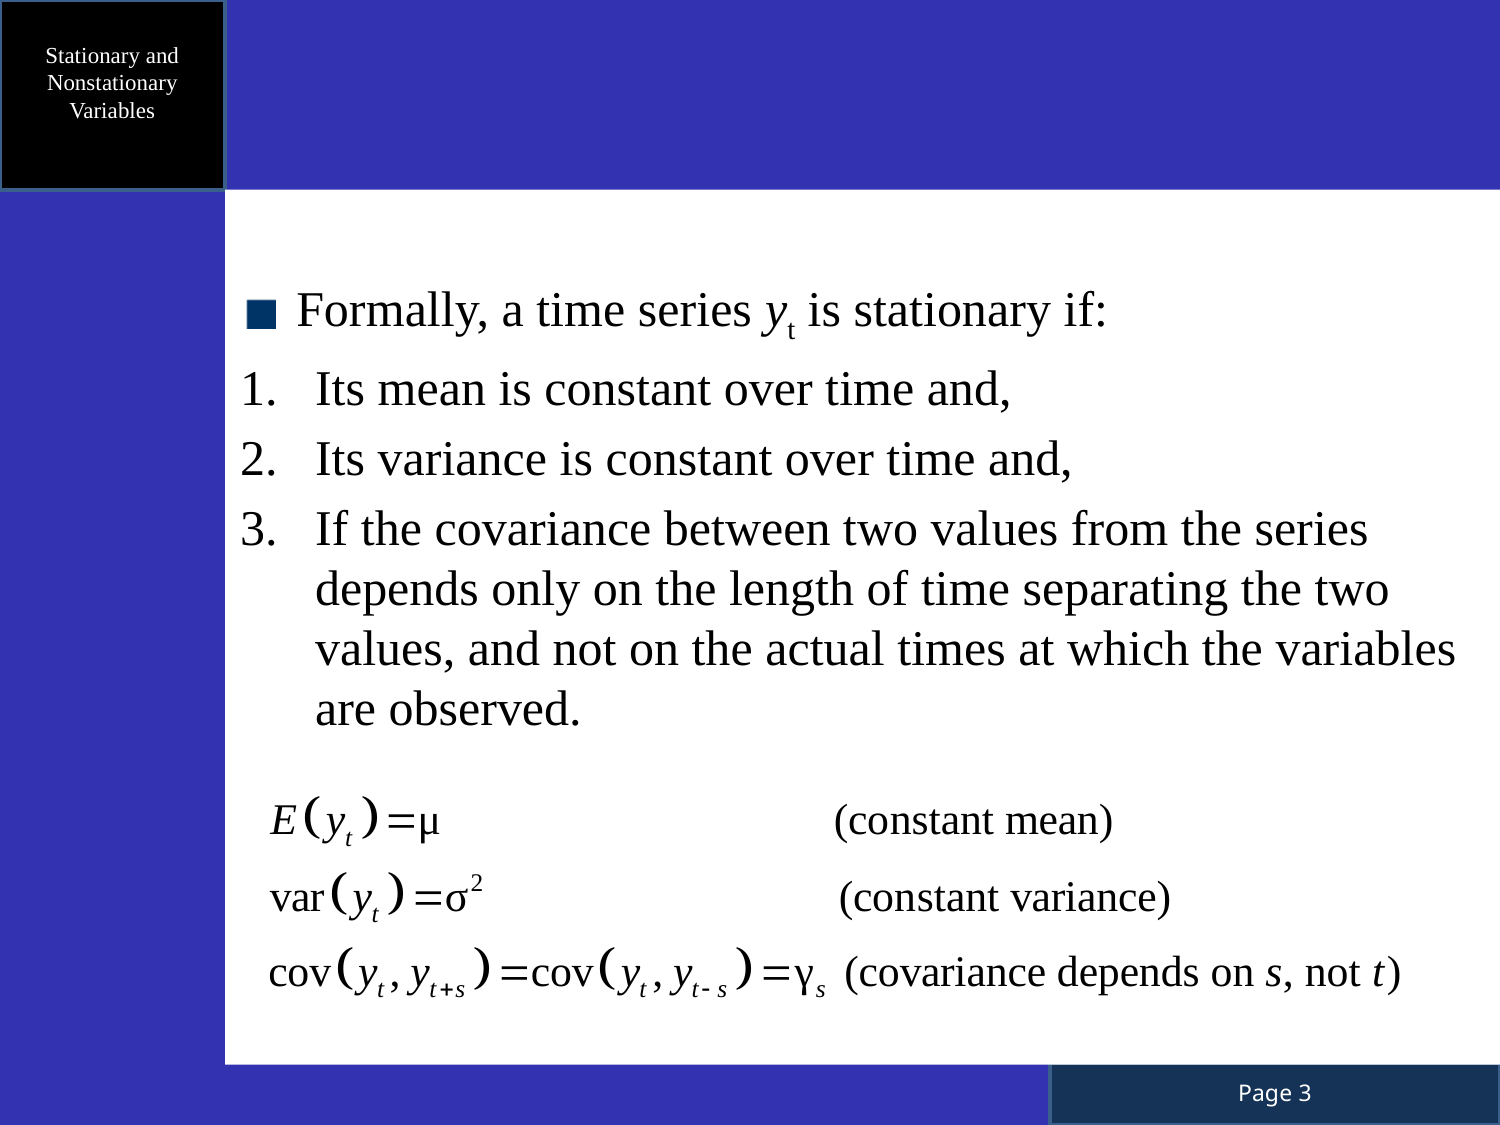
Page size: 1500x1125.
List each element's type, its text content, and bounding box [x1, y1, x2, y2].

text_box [262, 787, 1411, 1011]
picture [240, 293, 276, 329]
list Formally, a time series yt is stationary if: Its mean is constant over time and, Its variance is constant over time and, If the covariance between two values from the series depends only on the length of time separating the two values, and not on the actual times at which the variables are observed. [225, 189, 1500, 1065]
text_box Stationary and Nonstationary Variables [0, 32, 225, 130]
